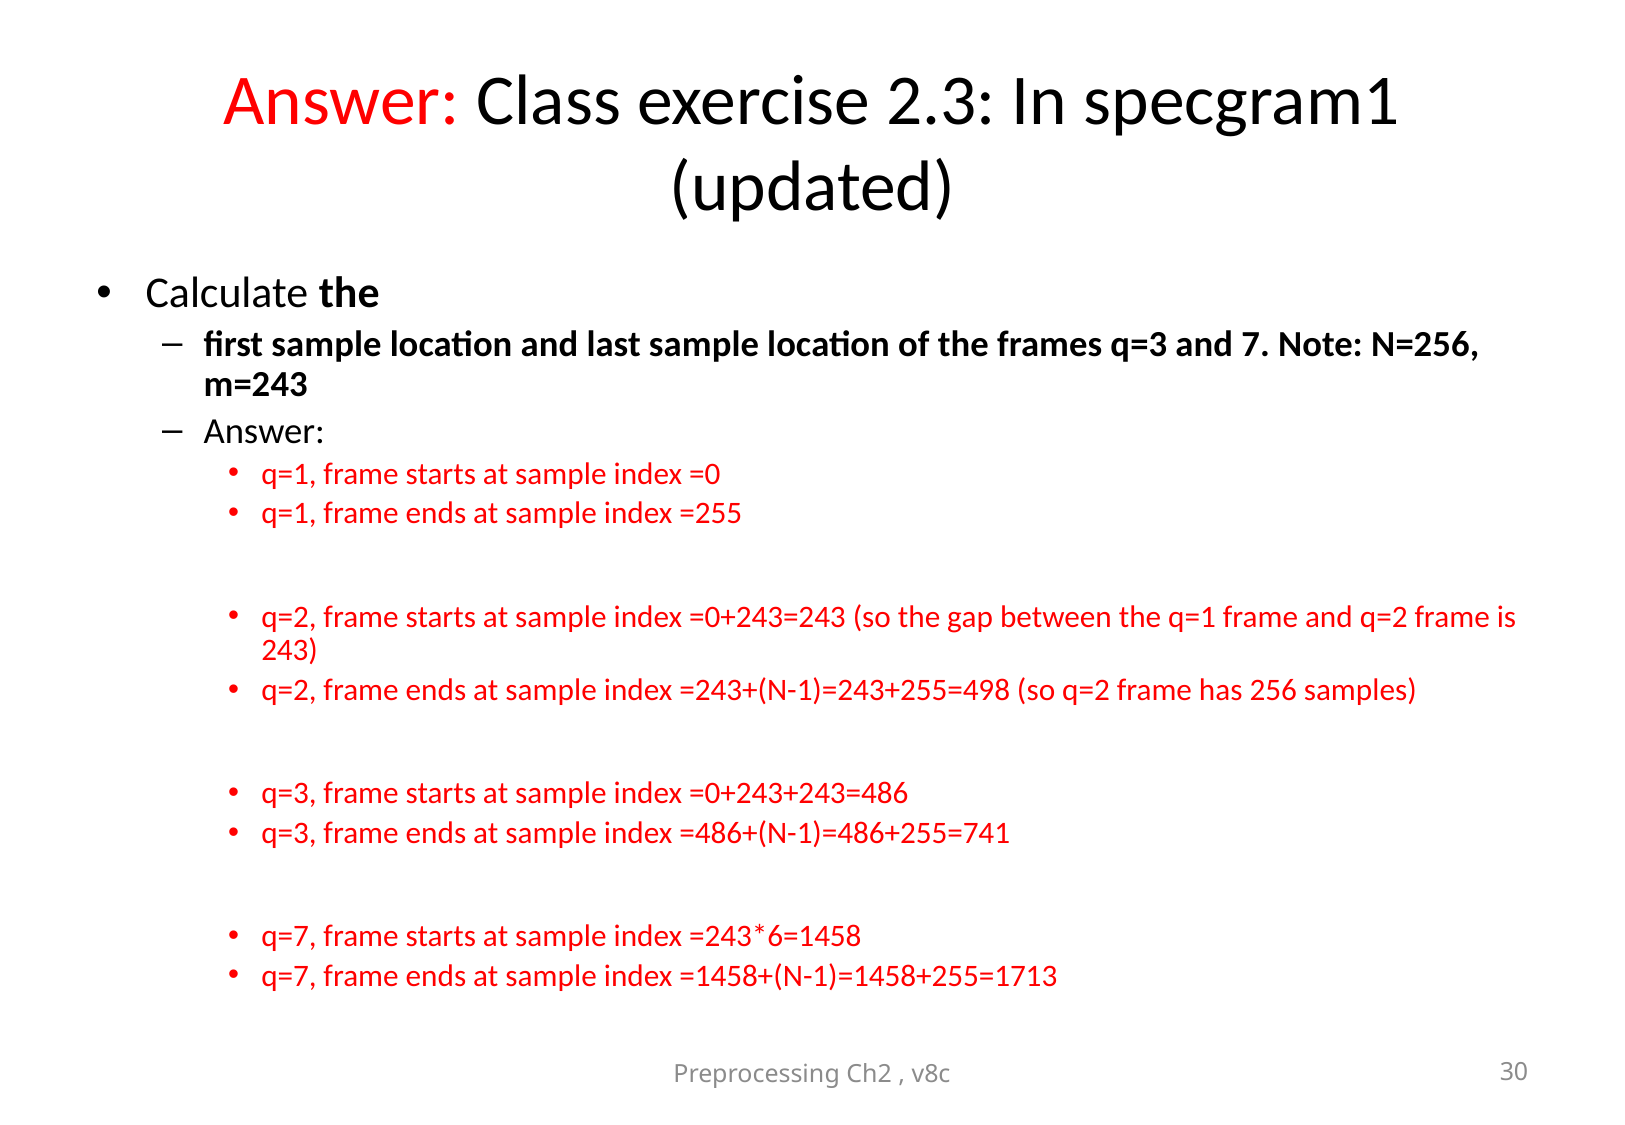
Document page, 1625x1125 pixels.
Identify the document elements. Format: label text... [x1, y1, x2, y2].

footer Preprocessing Ch2 , v8c [555, 1042, 1070, 1103]
list Calculate the first sample location and last sample location of the frames q=3 and 7. Note: N=256, m=243 Answer: q=1, frame starts at sample index =0 q=1, frame ends at sample index =255 q=2, frame starts at sample index =0+243=243 (so the gap between the q=1 frame and q=2 frame is 243) q=2, frame ends at sample index =243+(N-1)=243+255=498 (so q=2 frame has 256 samples) q=3, frame starts at sample index =0+243+243=486 q=3, frame ends at sample index =486+(N-1)=486+255=741 q=7, frame starts at sample index =243*6=1458 q=7, frame ends at sample index =1458+(N-1)=1458+255=1713 [81, 262, 1544, 1005]
slide_number 30 [1164, 1042, 1544, 1103]
title Answer: Class exercise 2.3: In specgram1 (updated) [81, 45, 1544, 233]
